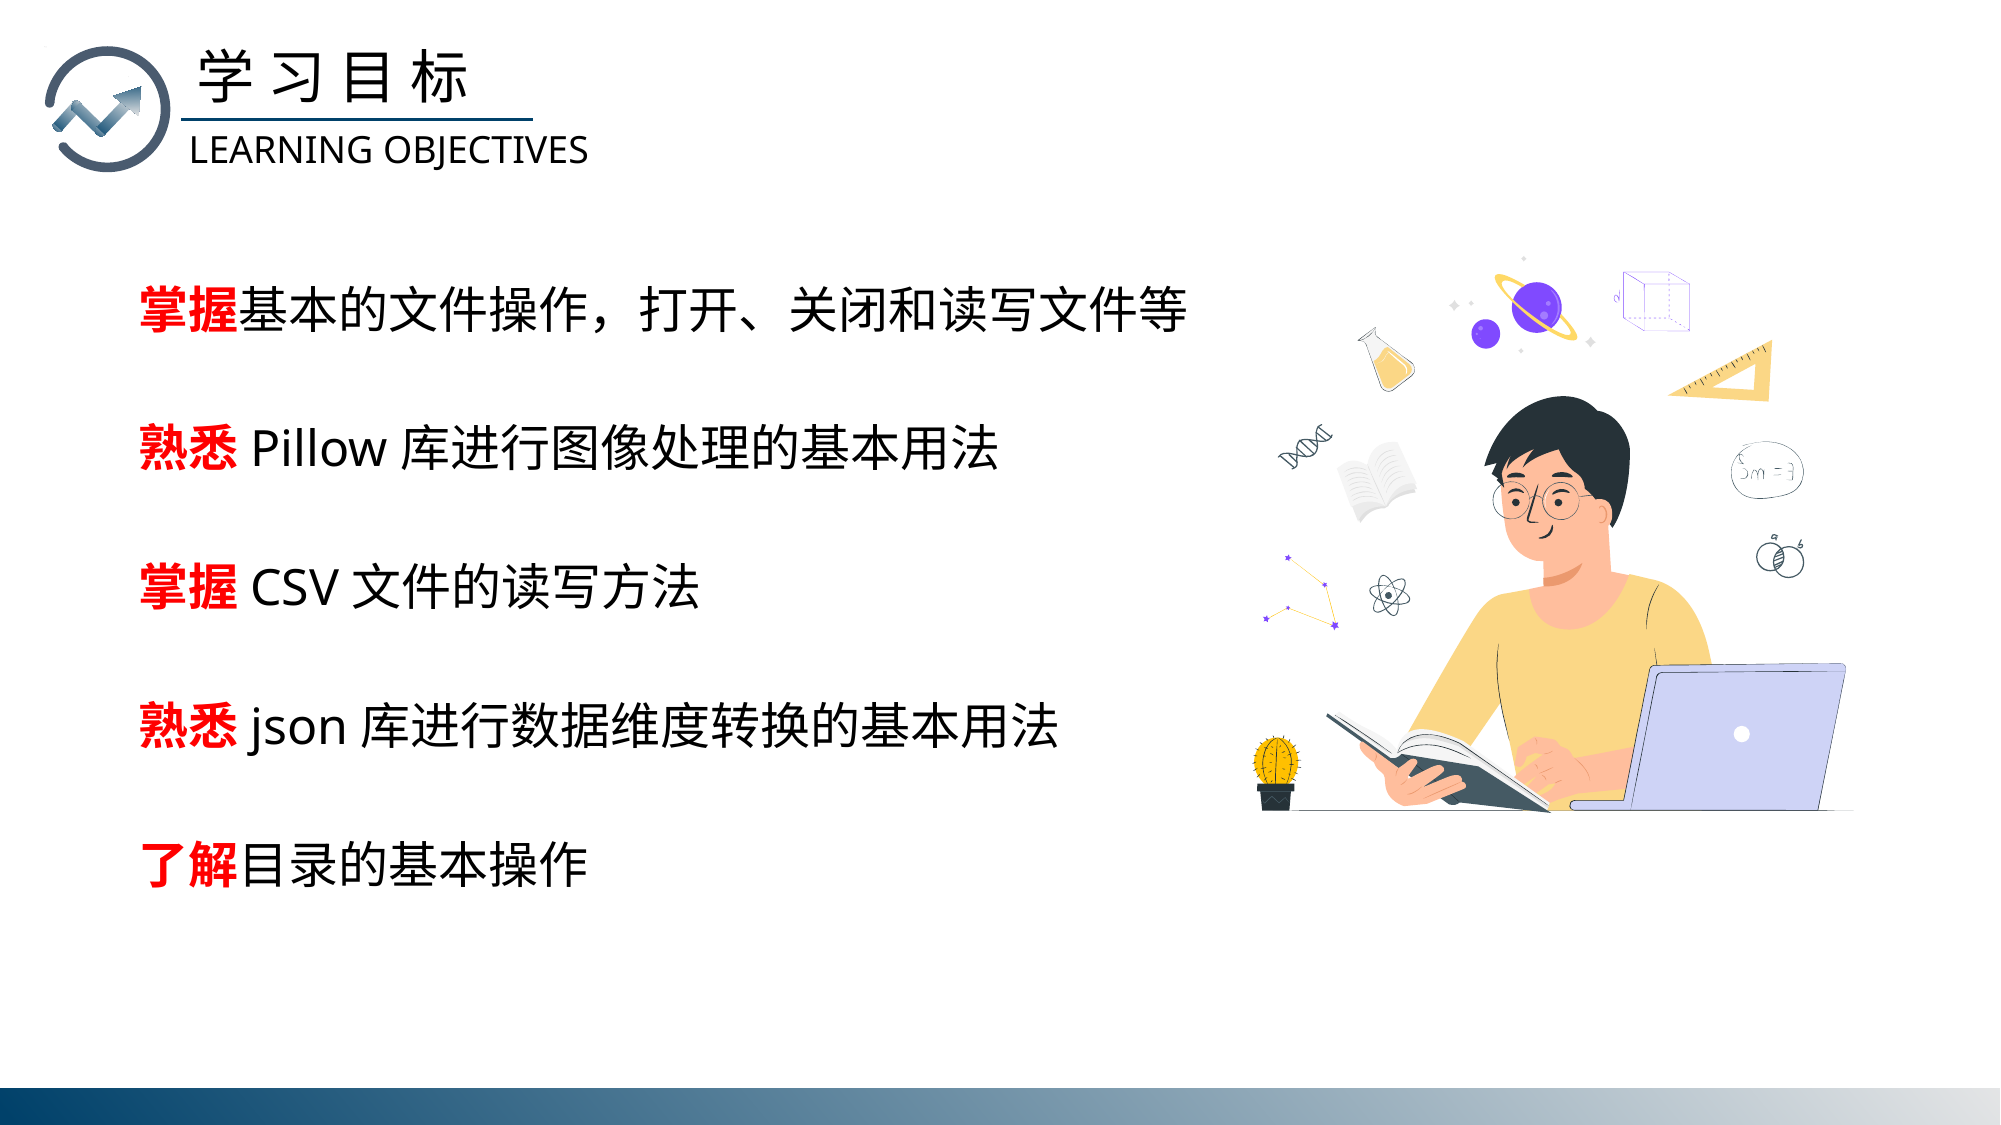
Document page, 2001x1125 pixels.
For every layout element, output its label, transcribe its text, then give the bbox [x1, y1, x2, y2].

text_box 熟悉json库进行数据维度转换的基本用法 [123, 686, 1219, 762]
text_box 掌握基本的文件操作，打开、关闭和读写文件等 [123, 270, 1219, 346]
text_box 了解目录的基本操作 [123, 825, 1219, 901]
text_box 熟悉Pillow库进行图像处理的基本用法 [123, 409, 1219, 485]
text_box 11.1.4 写入文件-writelines()方法 [1623, 271, 1690, 332]
text_box 掌握CSV文件的读写方法 [123, 548, 1281, 624]
